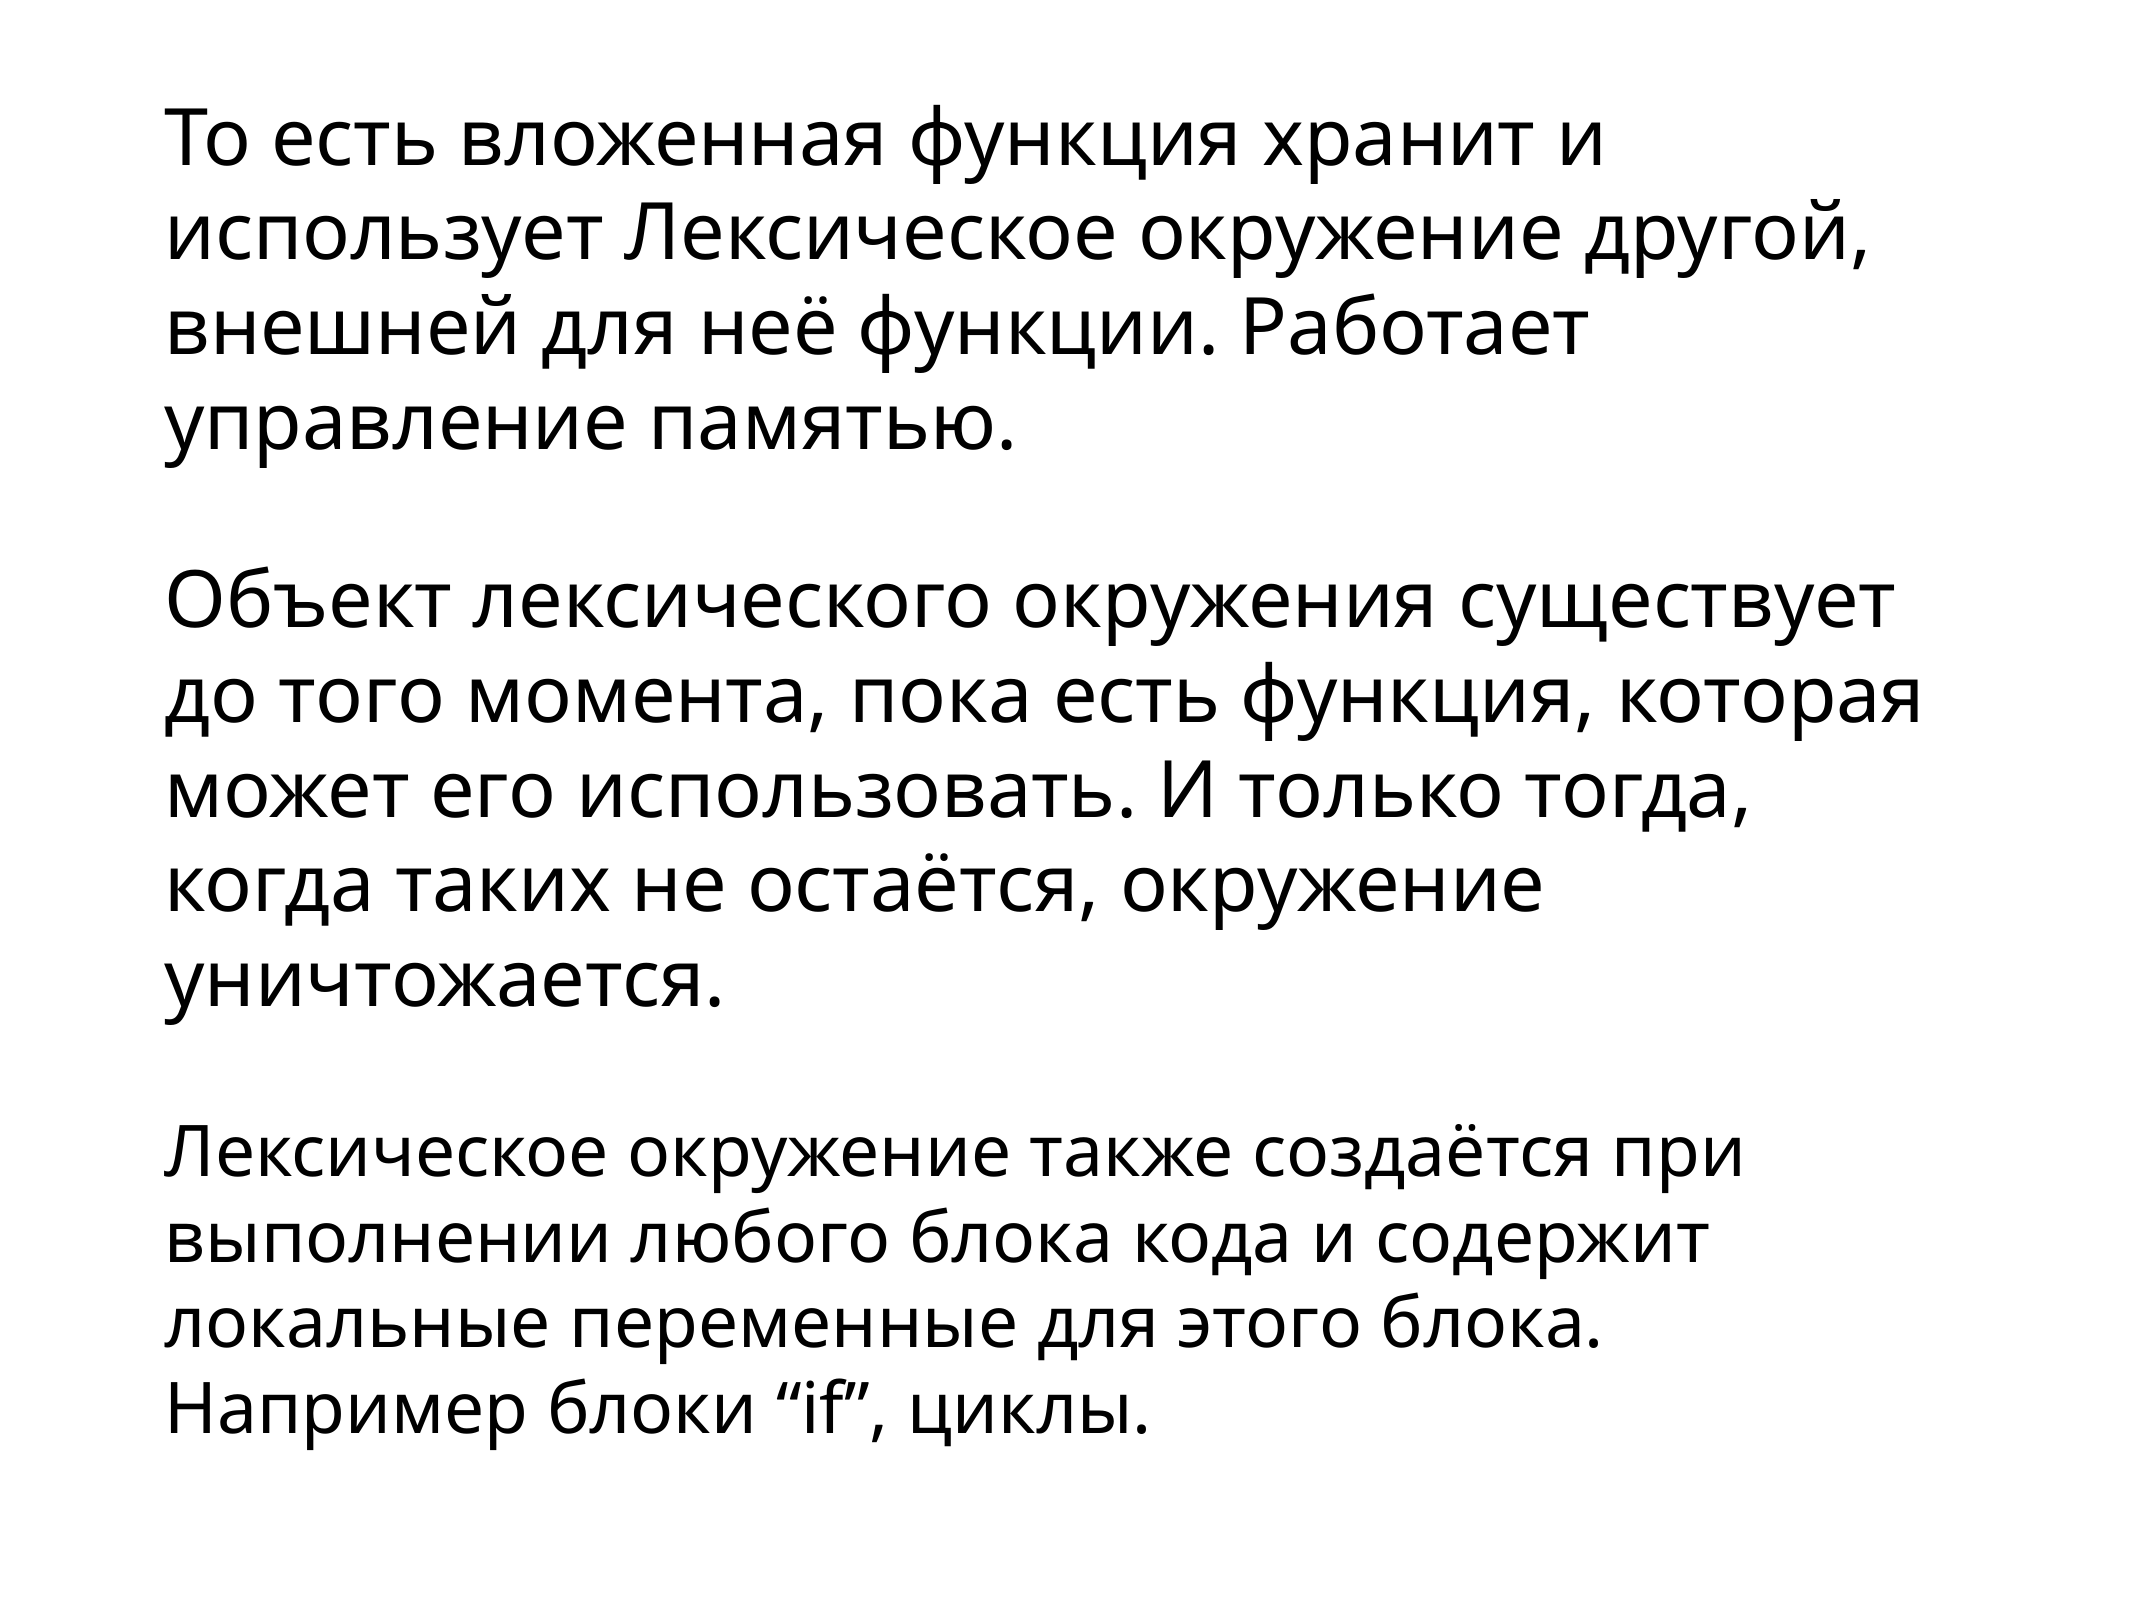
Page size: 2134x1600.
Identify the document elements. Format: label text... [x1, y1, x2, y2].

list То есть вложенная функция хранит и использует Лексическое окружение другой, внешней для неё функции. Работает управление памятью. Объект лексического окружения существует до того момента, пока есть функция, которая может его использовать. И только тогда, когда таких не остаётся, окружение уничтожается. Лексическое окружение также создаётся при выполнении любого блока кода и содержит локальные переменные для этого блока. Например блоки “if”, циклы. [155, 76, 1978, 1457]
